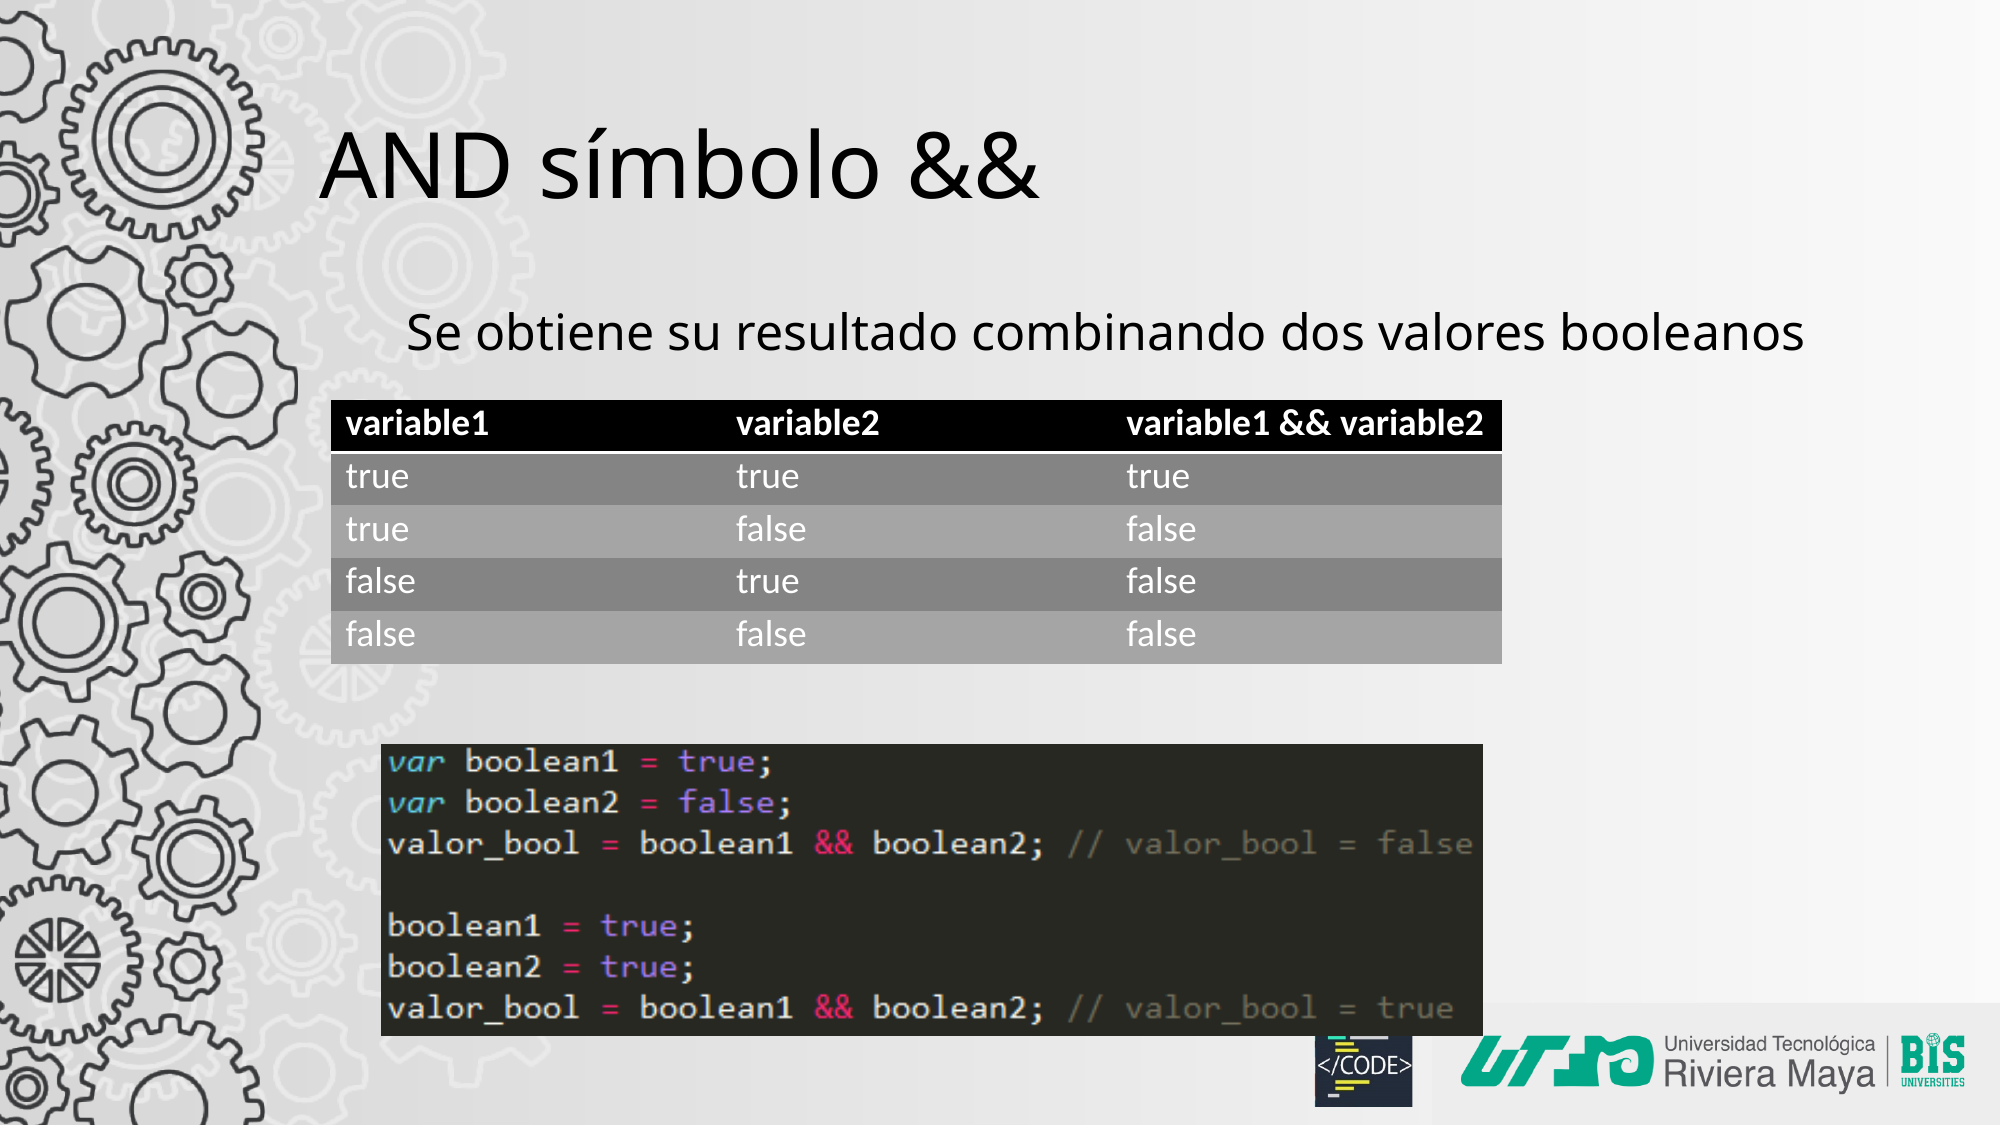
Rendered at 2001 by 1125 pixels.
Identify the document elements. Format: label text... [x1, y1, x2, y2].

picture [0, 12, 298, 1125]
table_header variable2 [721, 400, 1112, 451]
table_cell false [721, 611, 1112, 664]
table_cell false [1112, 558, 1502, 611]
table_cell false [1112, 611, 1502, 664]
table_cell false [721, 505, 1112, 558]
table_cell false [331, 611, 721, 664]
title AND símbolo && [304, 59, 1863, 278]
table_cell false [1112, 505, 1502, 558]
picture [381, 744, 1966, 1107]
table_header variable1 && variable2 [1112, 400, 1502, 451]
table_cell true [331, 454, 721, 505]
table_cell true [331, 505, 721, 558]
table_cell true [721, 558, 1112, 611]
list Se obtiene su resultado combinando dos valores booleanos [391, 299, 1863, 959]
table_cell true [1112, 454, 1502, 505]
table_header variable1 [331, 400, 721, 451]
table_cell true [721, 454, 1112, 505]
table_cell false [331, 558, 721, 611]
